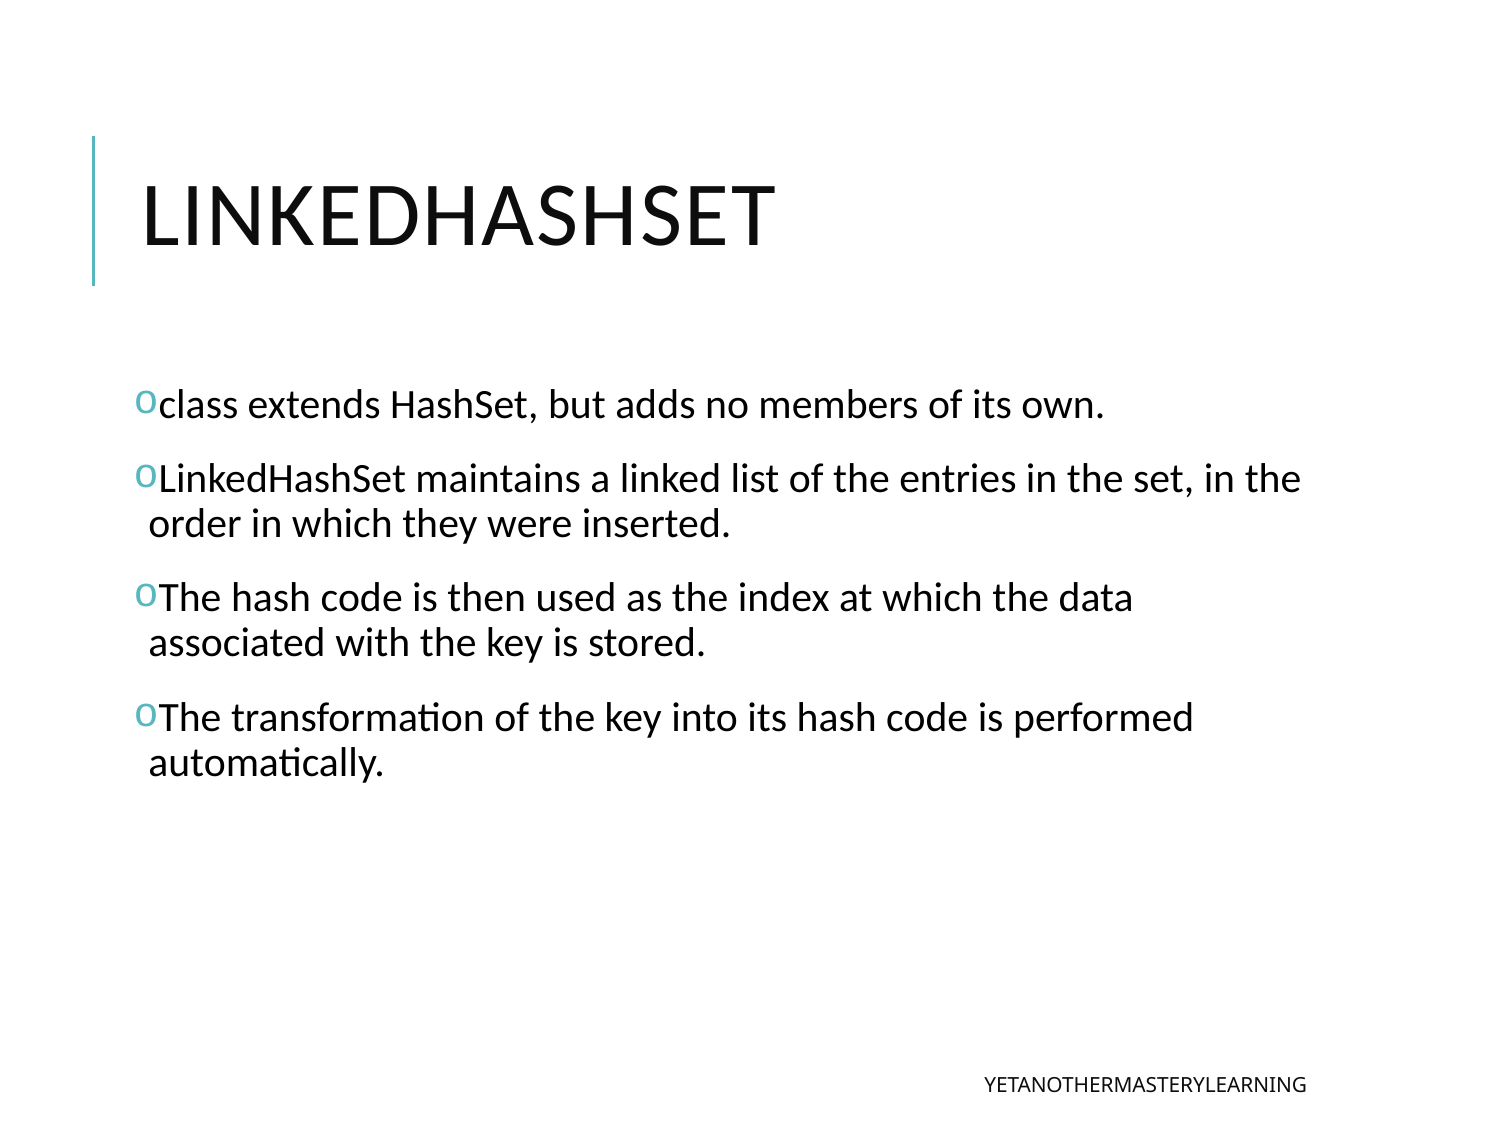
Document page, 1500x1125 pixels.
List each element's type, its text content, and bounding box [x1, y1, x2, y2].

title LinkedHashSet [126, 96, 1322, 342]
footer YetAnotherMasteryLearning [595, 1061, 1322, 1107]
list class extends HashSet, but adds no members of its own. LinkedHashSet maintains a linked list of the entries in the set, in the order in which they were inserted. The hash code is then used as the index at which the data associated with the key is stored. The transformation of the key into its hash code is performed automatically. [126, 375, 1322, 1035]
